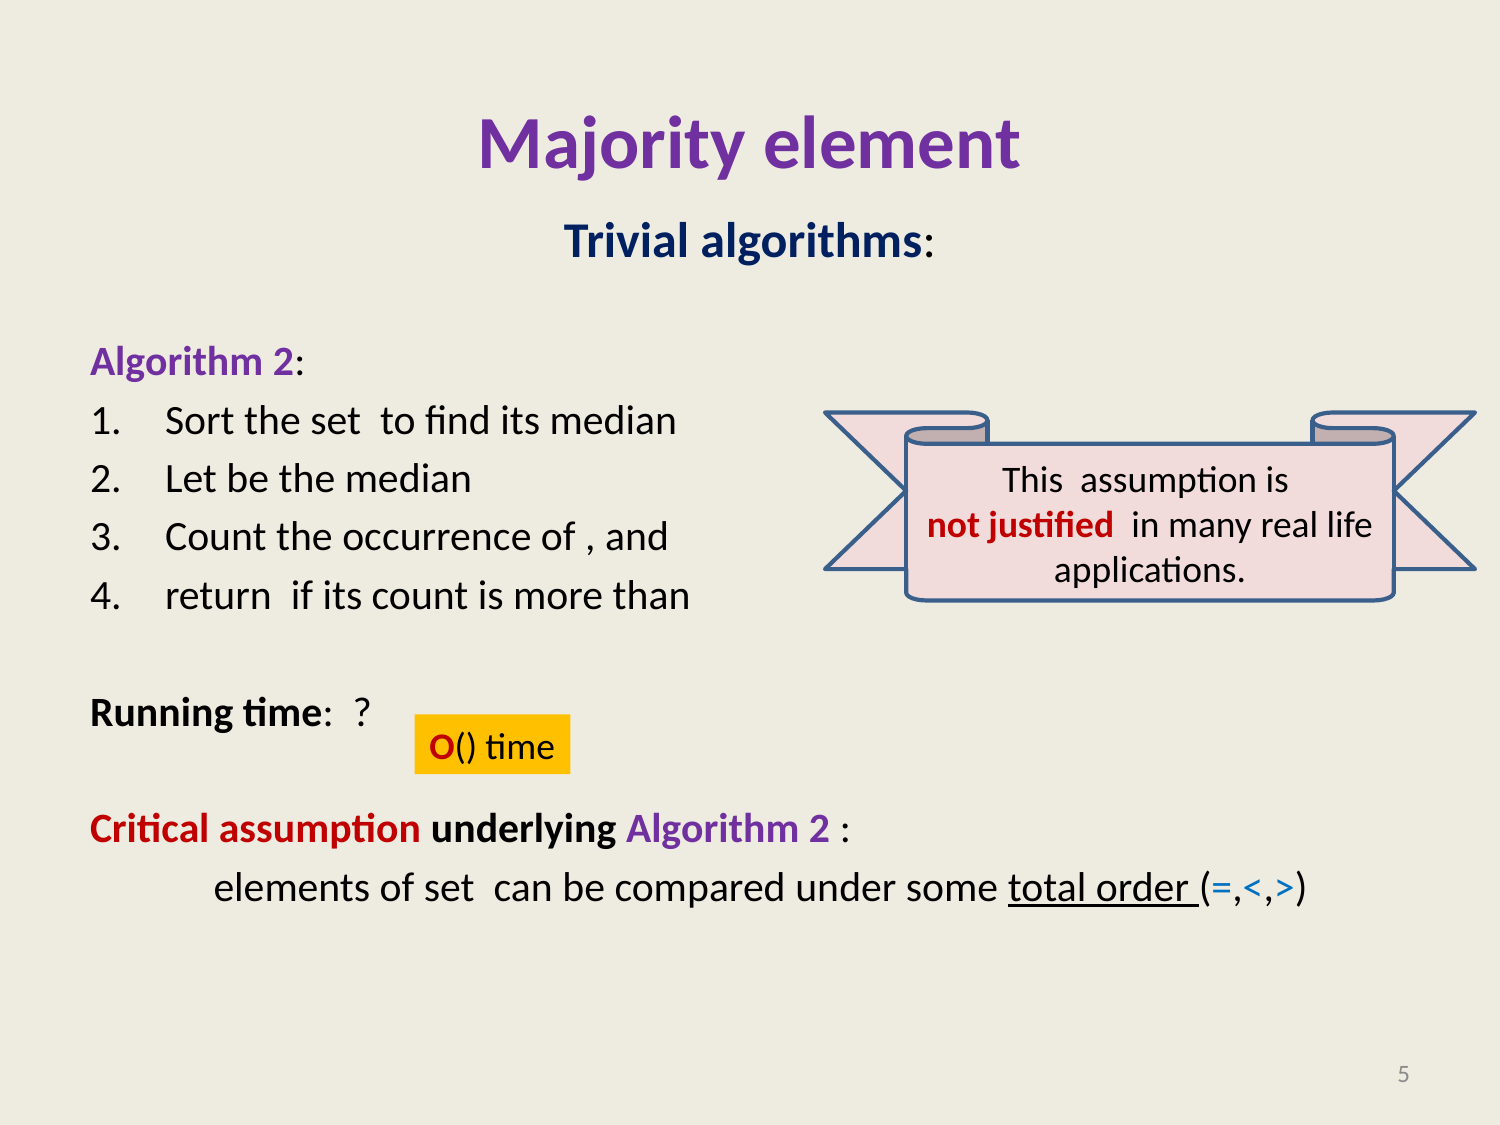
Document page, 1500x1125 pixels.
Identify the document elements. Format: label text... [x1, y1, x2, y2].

slide_number 5 [1074, 1042, 1425, 1103]
text_box This assumption is not justified in many real life applications. [823, 410, 1477, 603]
title Majority element [75, 45, 1425, 233]
